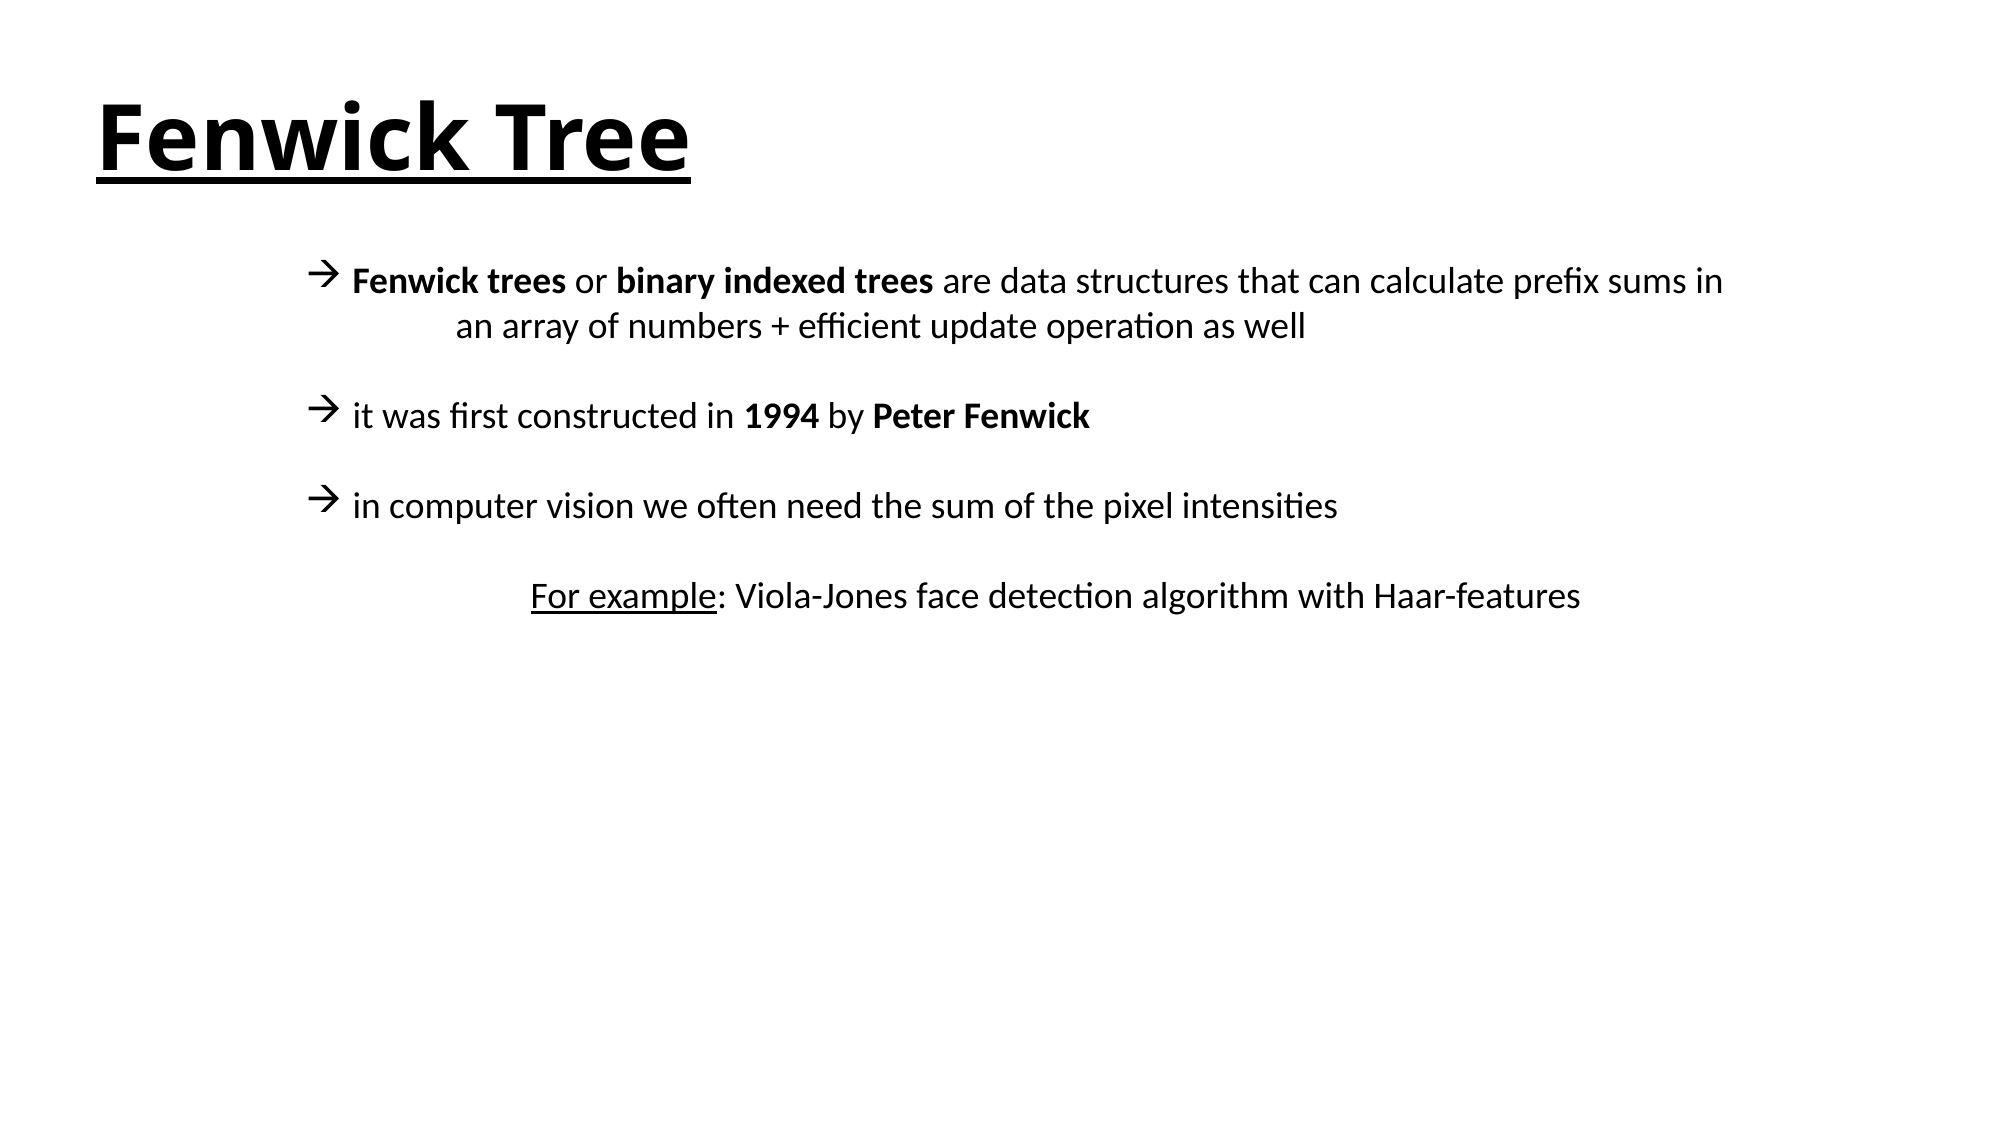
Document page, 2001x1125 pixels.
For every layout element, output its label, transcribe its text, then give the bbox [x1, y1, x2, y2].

text_box Fenwick trees or binary indexed trees are data structures that can calculate prefix sums in an array of numbers + efficient update operation as well it was first constructed in 1994 by Peter Fenwick in computer vision we often need the sum of the pixel intensities For example: Viola-Jones face detection algorithm with Haar-features [290, 248, 1740, 624]
title Fenwick Tree [80, 31, 1806, 249]
